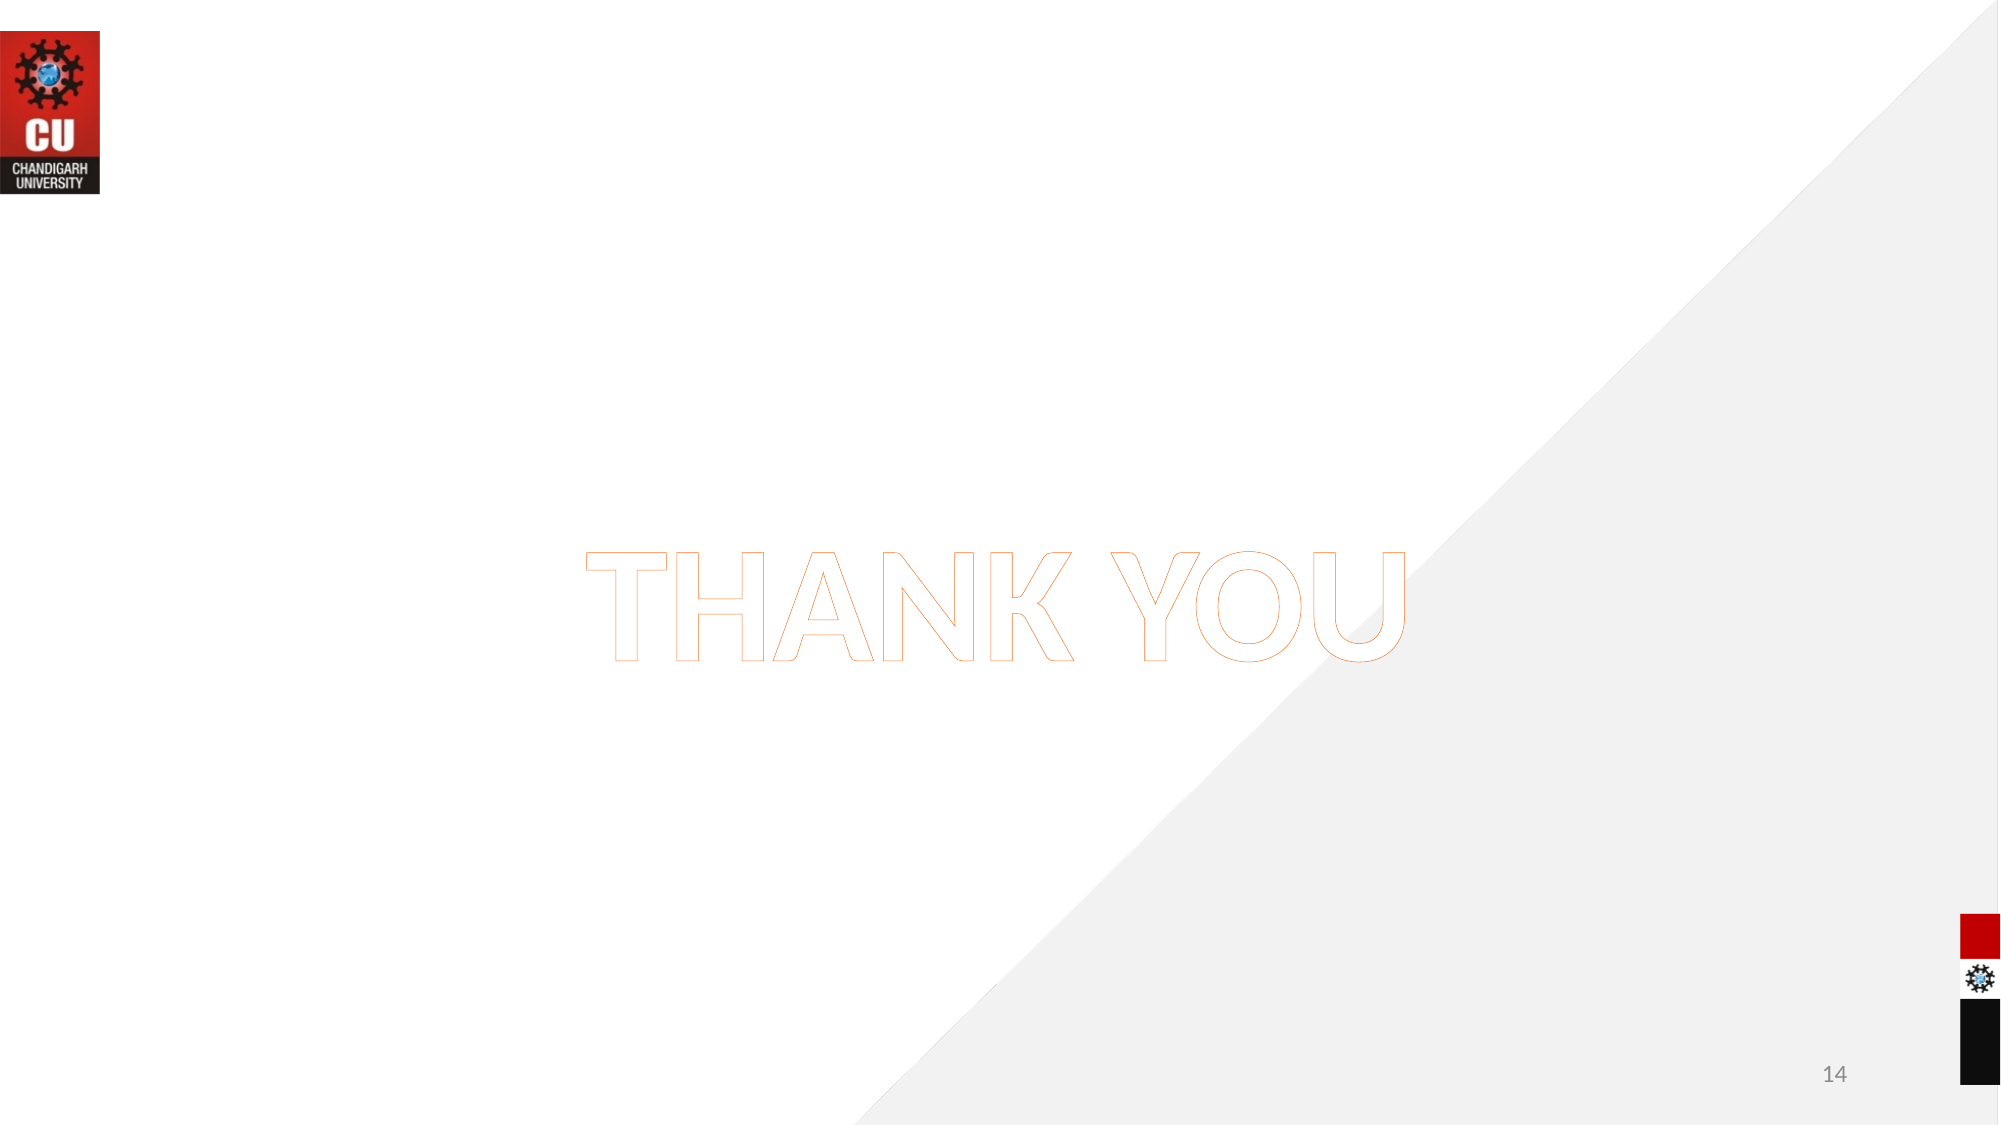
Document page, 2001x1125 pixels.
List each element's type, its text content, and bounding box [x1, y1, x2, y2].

picture [0, 0, 2001, 1125]
slide_number 14 [1412, 1042, 1863, 1103]
text_box THANK YOU [570, 486, 1430, 702]
